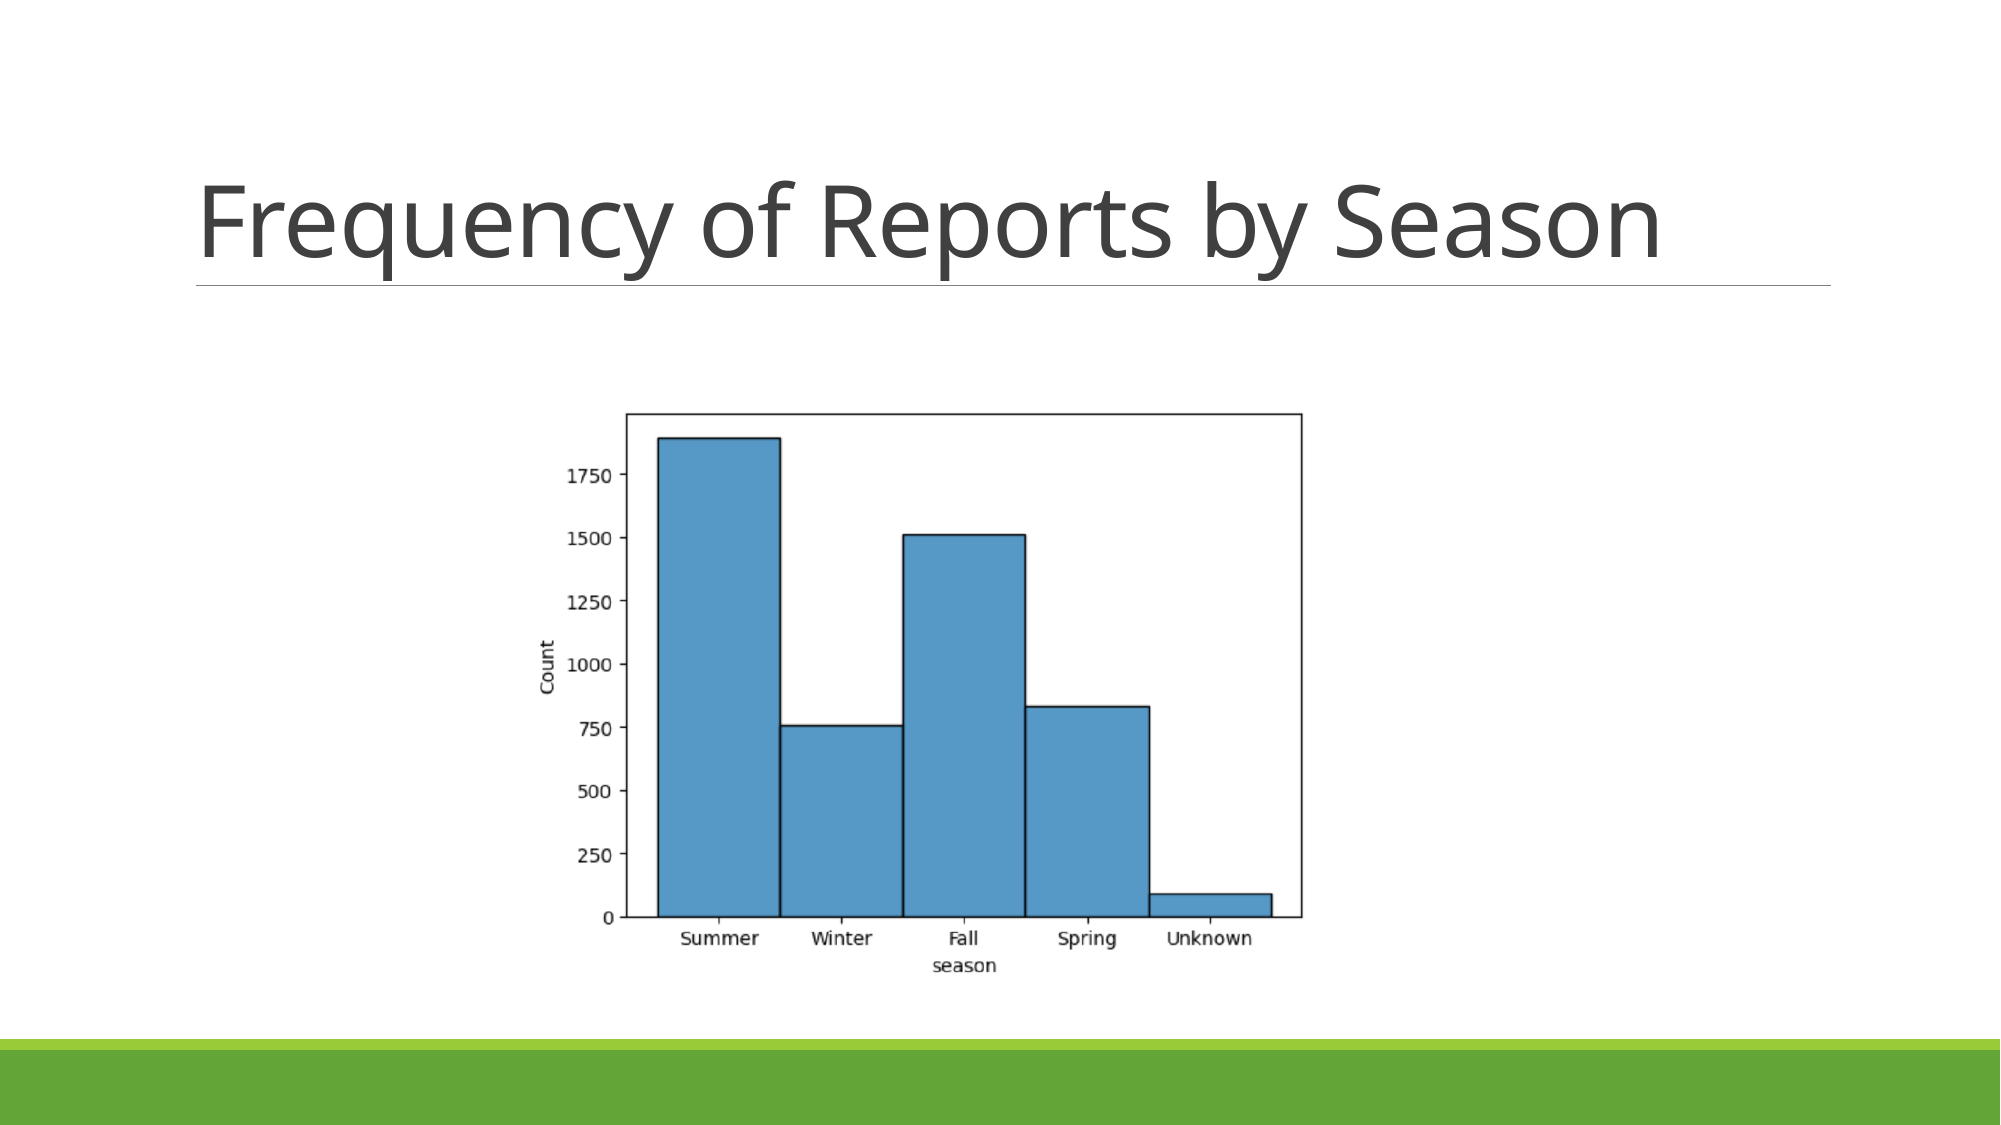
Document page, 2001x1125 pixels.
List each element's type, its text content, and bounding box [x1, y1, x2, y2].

title Frequency of Reports by Season [180, 47, 1830, 285]
picture [532, 406, 1309, 982]
